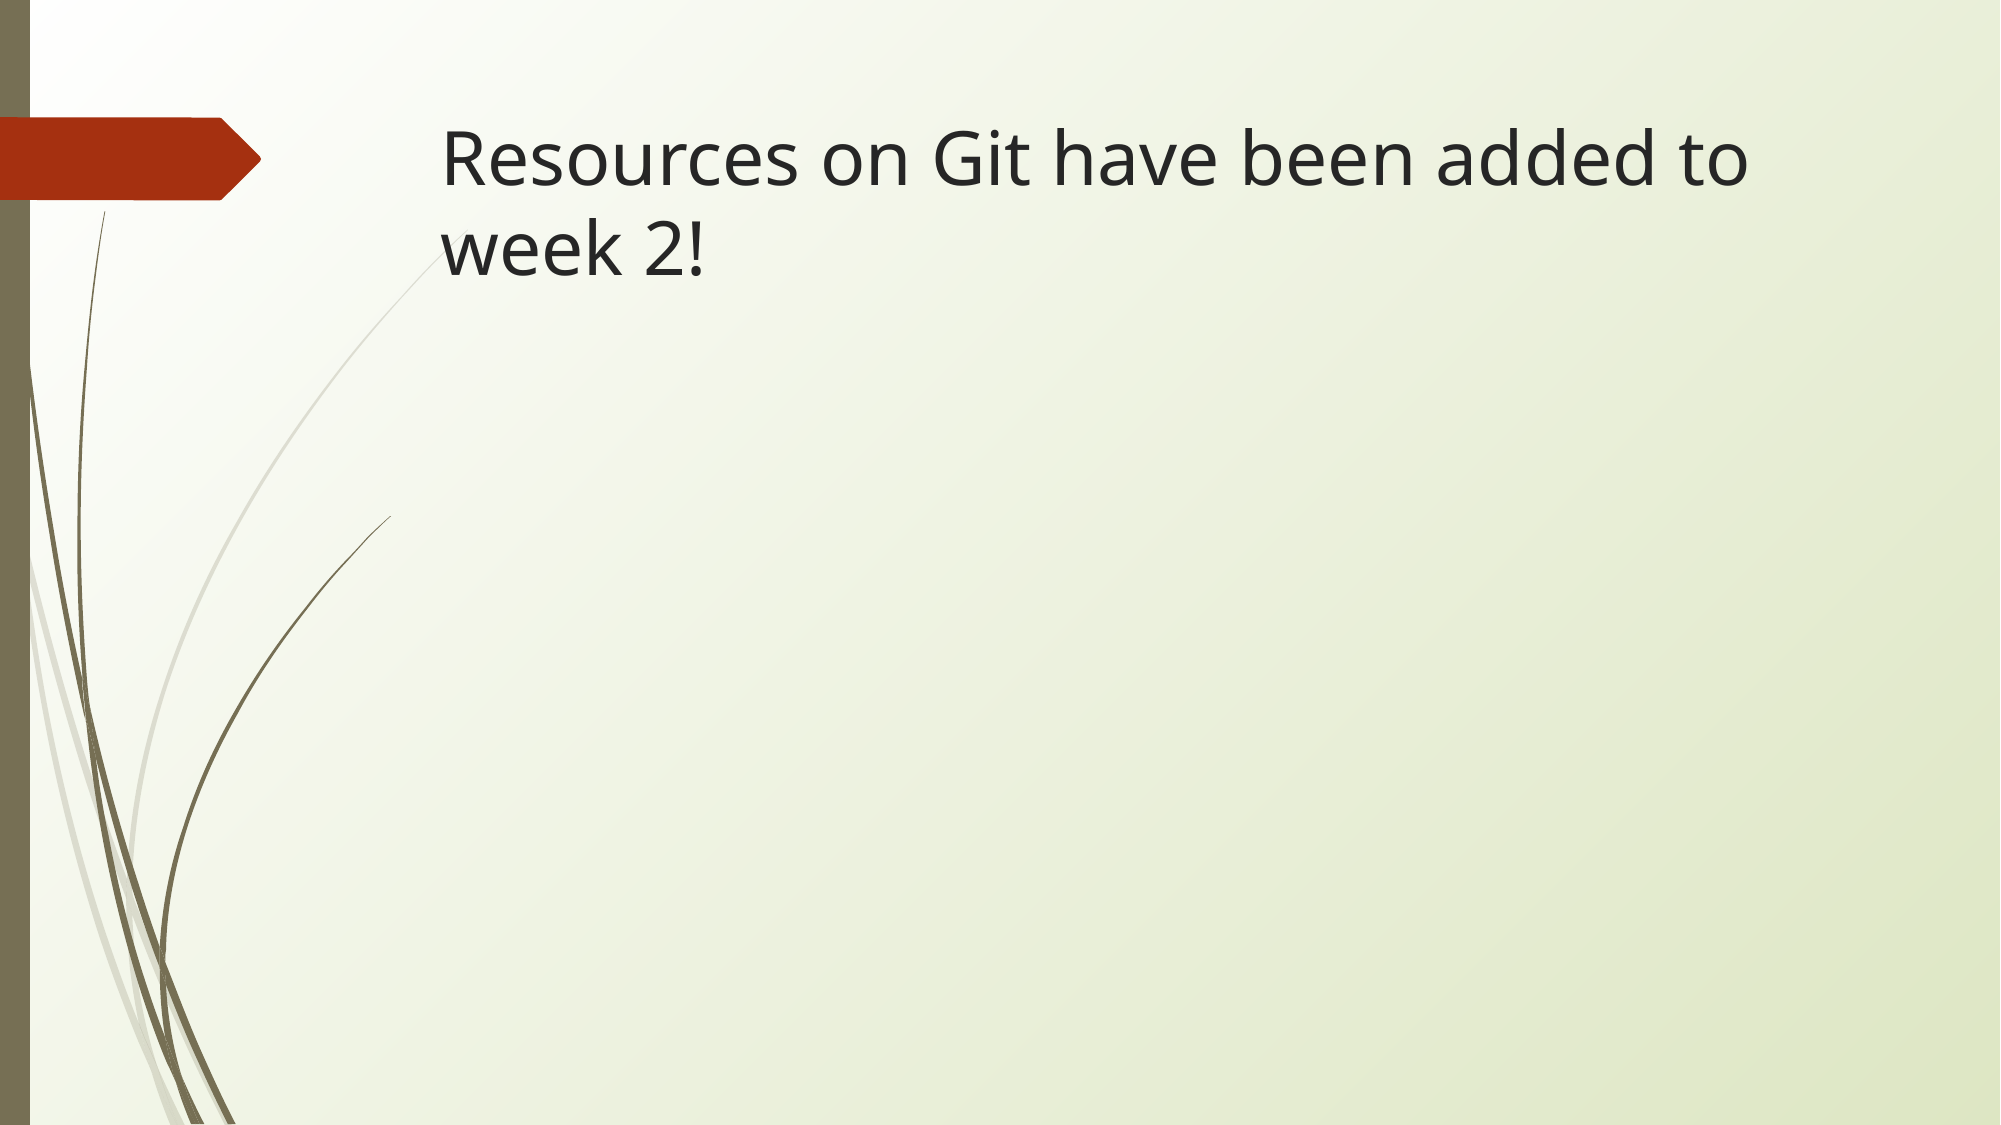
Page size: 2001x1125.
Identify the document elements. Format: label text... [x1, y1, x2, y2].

title Resources on Git have been added to week 2! [425, 102, 1888, 313]
